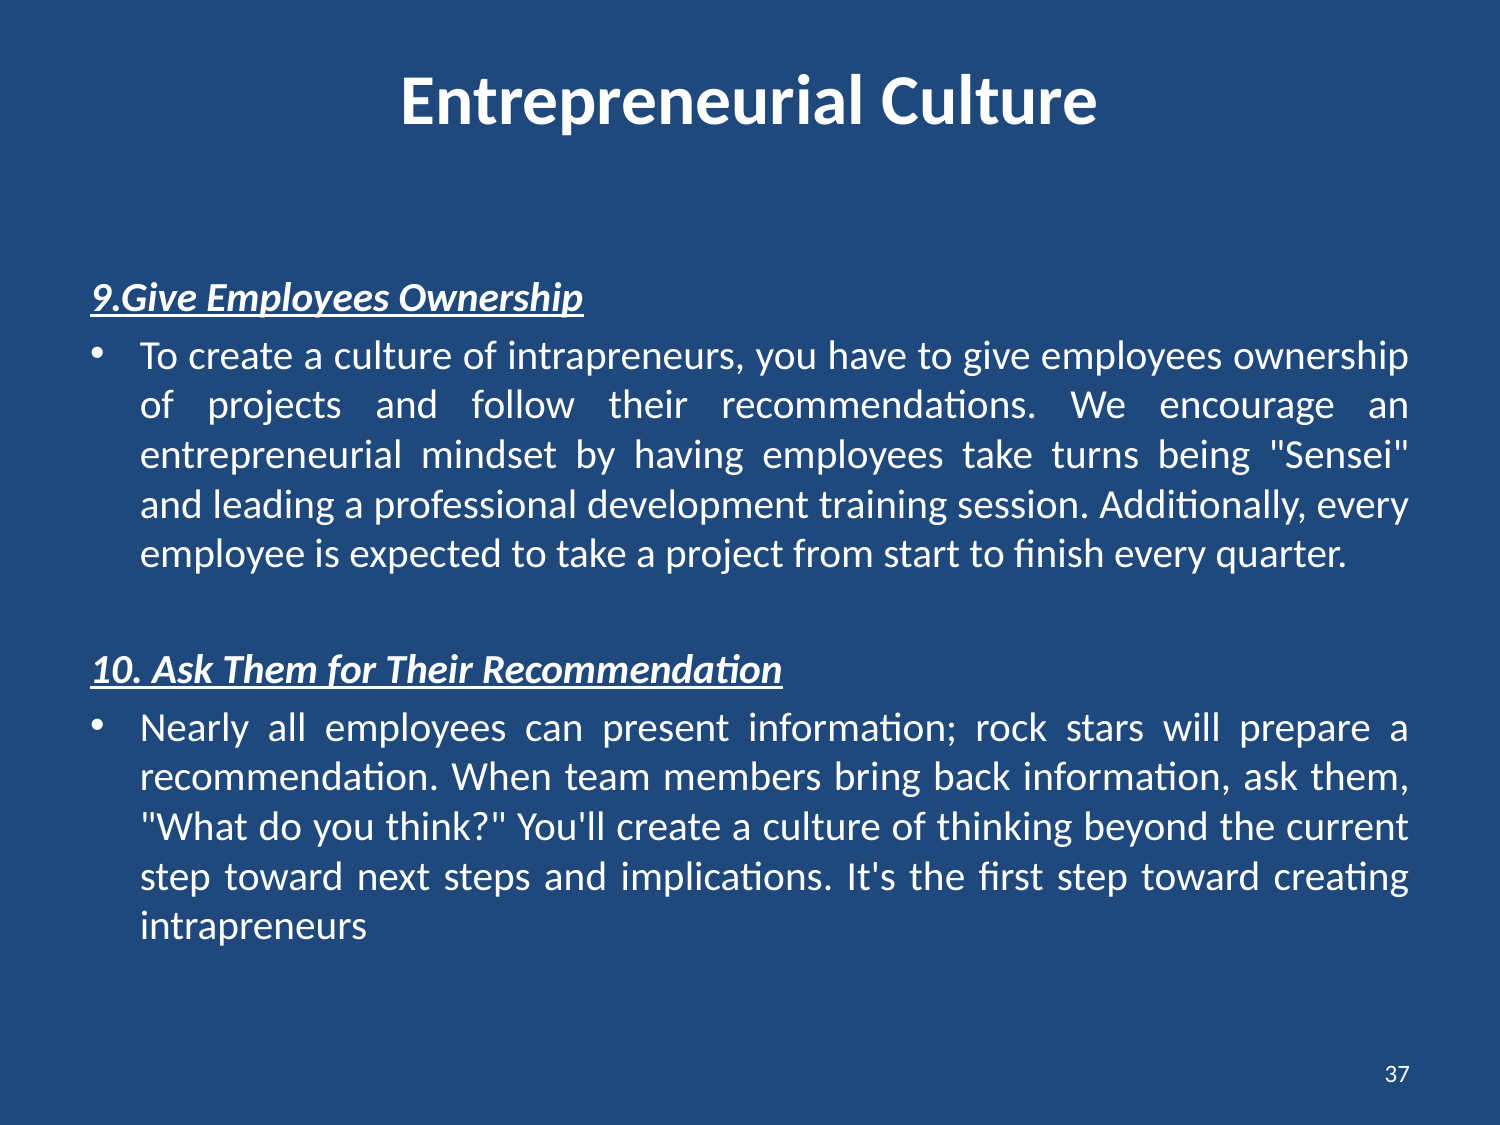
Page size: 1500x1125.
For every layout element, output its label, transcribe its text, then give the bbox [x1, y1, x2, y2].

title Entrepreneurial Culture [75, 45, 1425, 233]
list 9.Give Employees Ownership To create a culture of intrapreneurs, you have to give employees ownership of projects and follow their recommendations. We encourage an entrepreneurial mindset by having employees take turns being "Sensei" and leading a professional development training session. Additionally, every employee is expected to take a project from start to finish every quarter. 10. Ask Them for Their Recommendation Nearly all employees can present information; rock stars will prepare a recommendation. When team members bring back information, ask them, "What do you think?" You'll create a culture of thinking beyond the current step toward next steps and implications. It's the first step toward creating intrapreneurs [75, 262, 1425, 1005]
slide_number 37 [1074, 1042, 1425, 1103]
